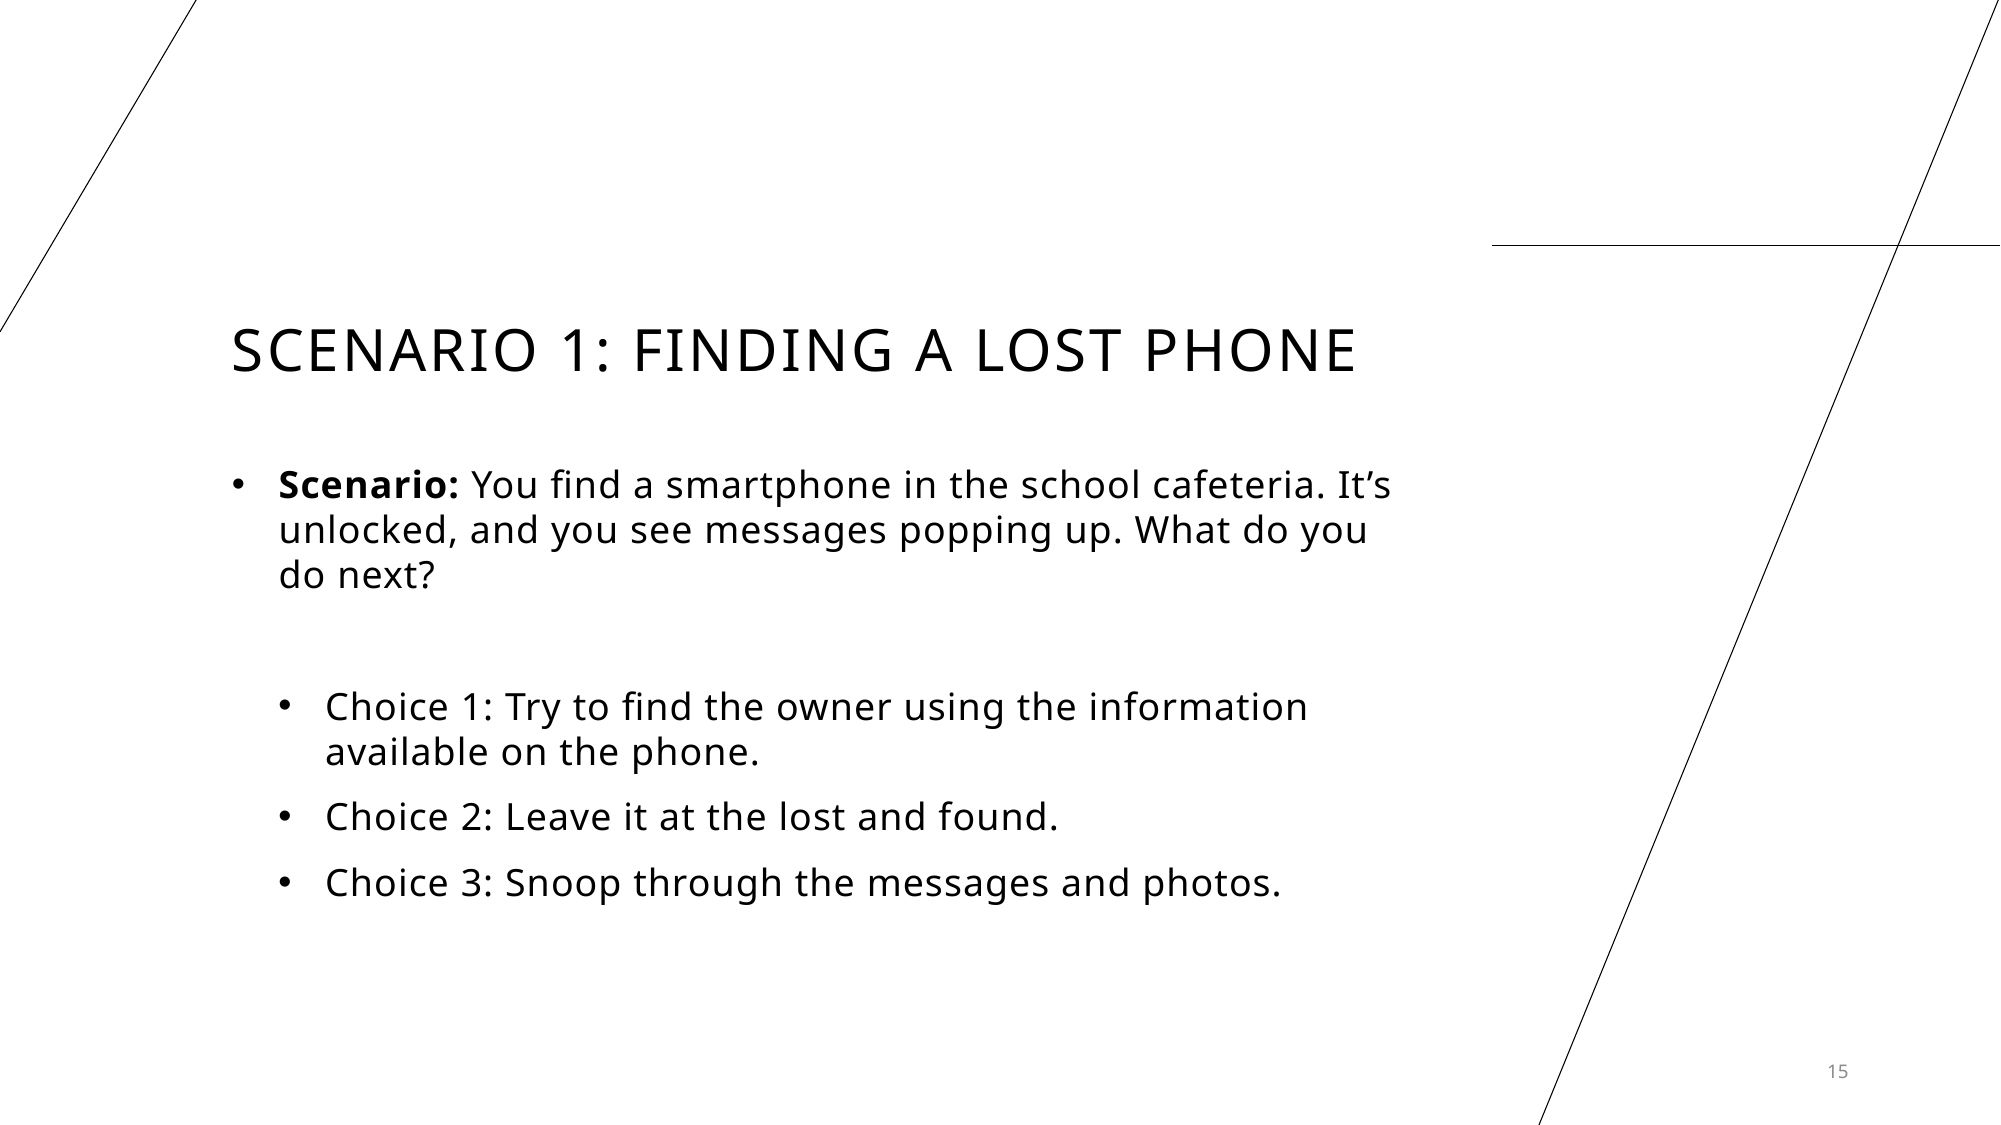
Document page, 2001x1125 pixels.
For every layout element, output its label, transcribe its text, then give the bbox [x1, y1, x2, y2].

title Scenario 1: Finding a lost phone [216, 43, 1413, 392]
list Scenario: You find a smartphone in the school cafeteria. It’s unlocked, and you see messages popping up. What do you do next? Choice 1: Try to find the owner using the information available on the phone. Choice 2: Leave it at the lost and found. Choice 3: Snoop through the messages and photos. [216, 453, 1413, 1013]
slide_number 15 [1701, 1042, 1864, 1103]
